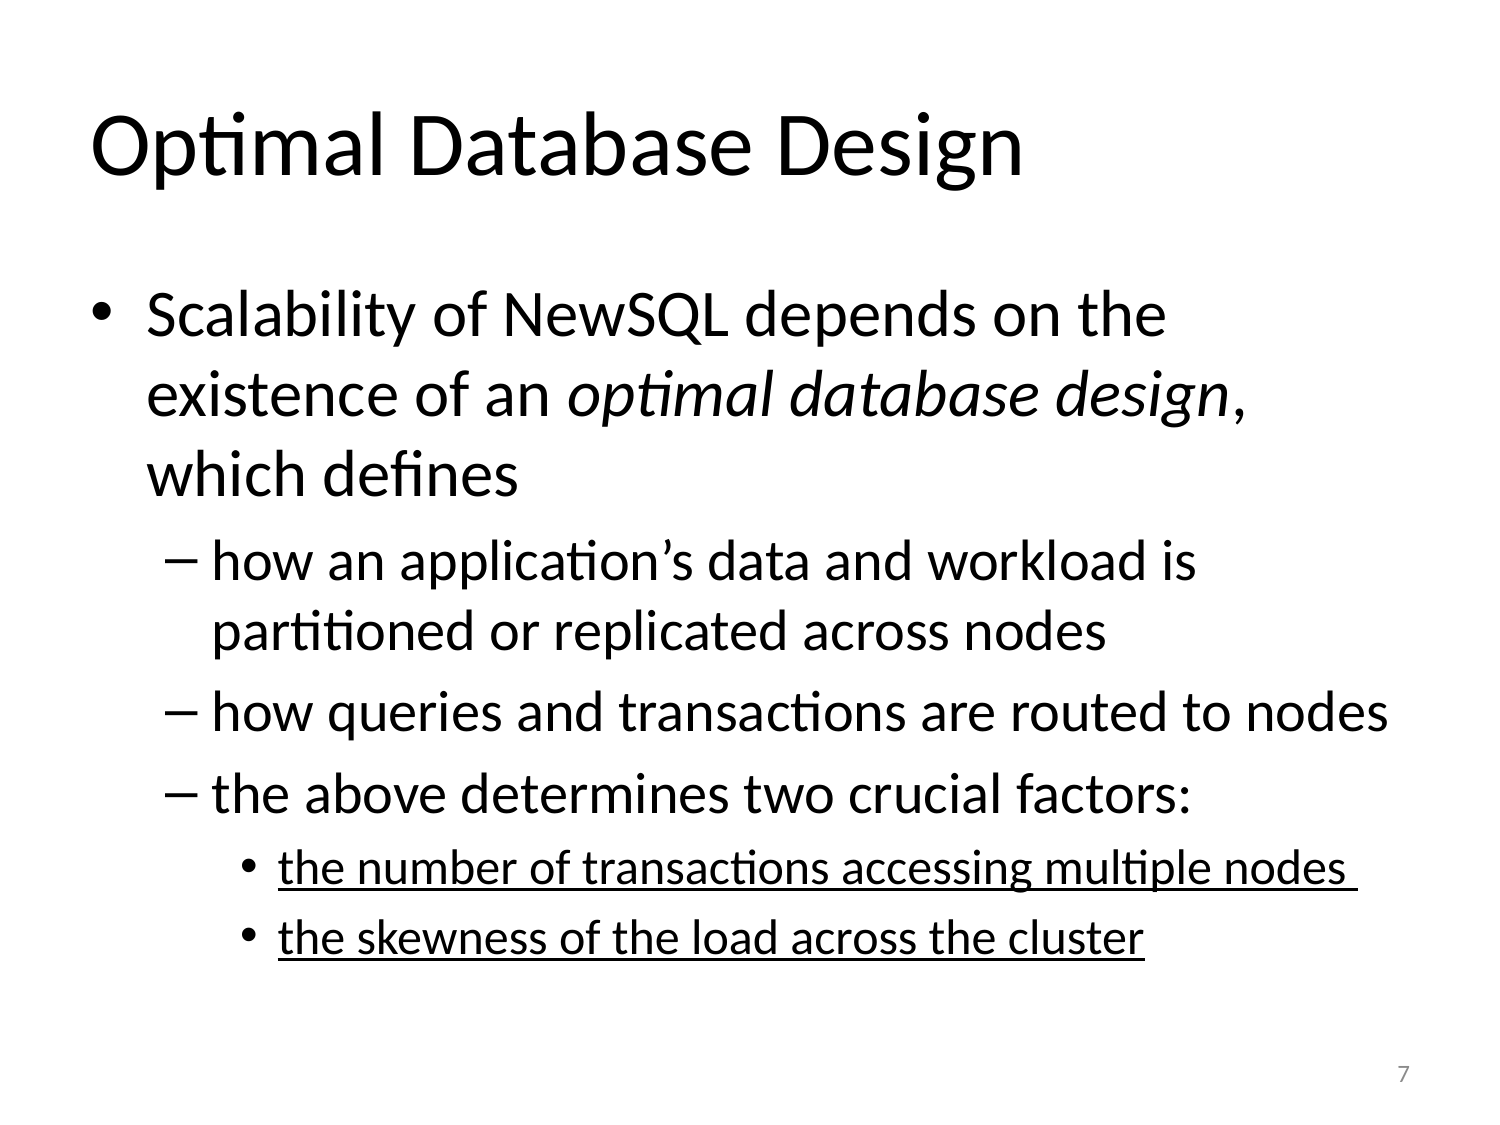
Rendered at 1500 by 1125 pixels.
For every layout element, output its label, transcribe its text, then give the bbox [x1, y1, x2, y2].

slide_number 7 [1074, 1042, 1425, 1103]
list Scalability of NewSQL depends on the existence of an optimal database design, which defines how an application’s data and workload is partitioned or replicated across nodes how queries and transactions are routed to nodes the above determines two crucial factors: the number of transactions accessing multiple nodes the skewness of the load across the cluster [75, 262, 1425, 1005]
title Optimal Database Design [75, 45, 1425, 233]
